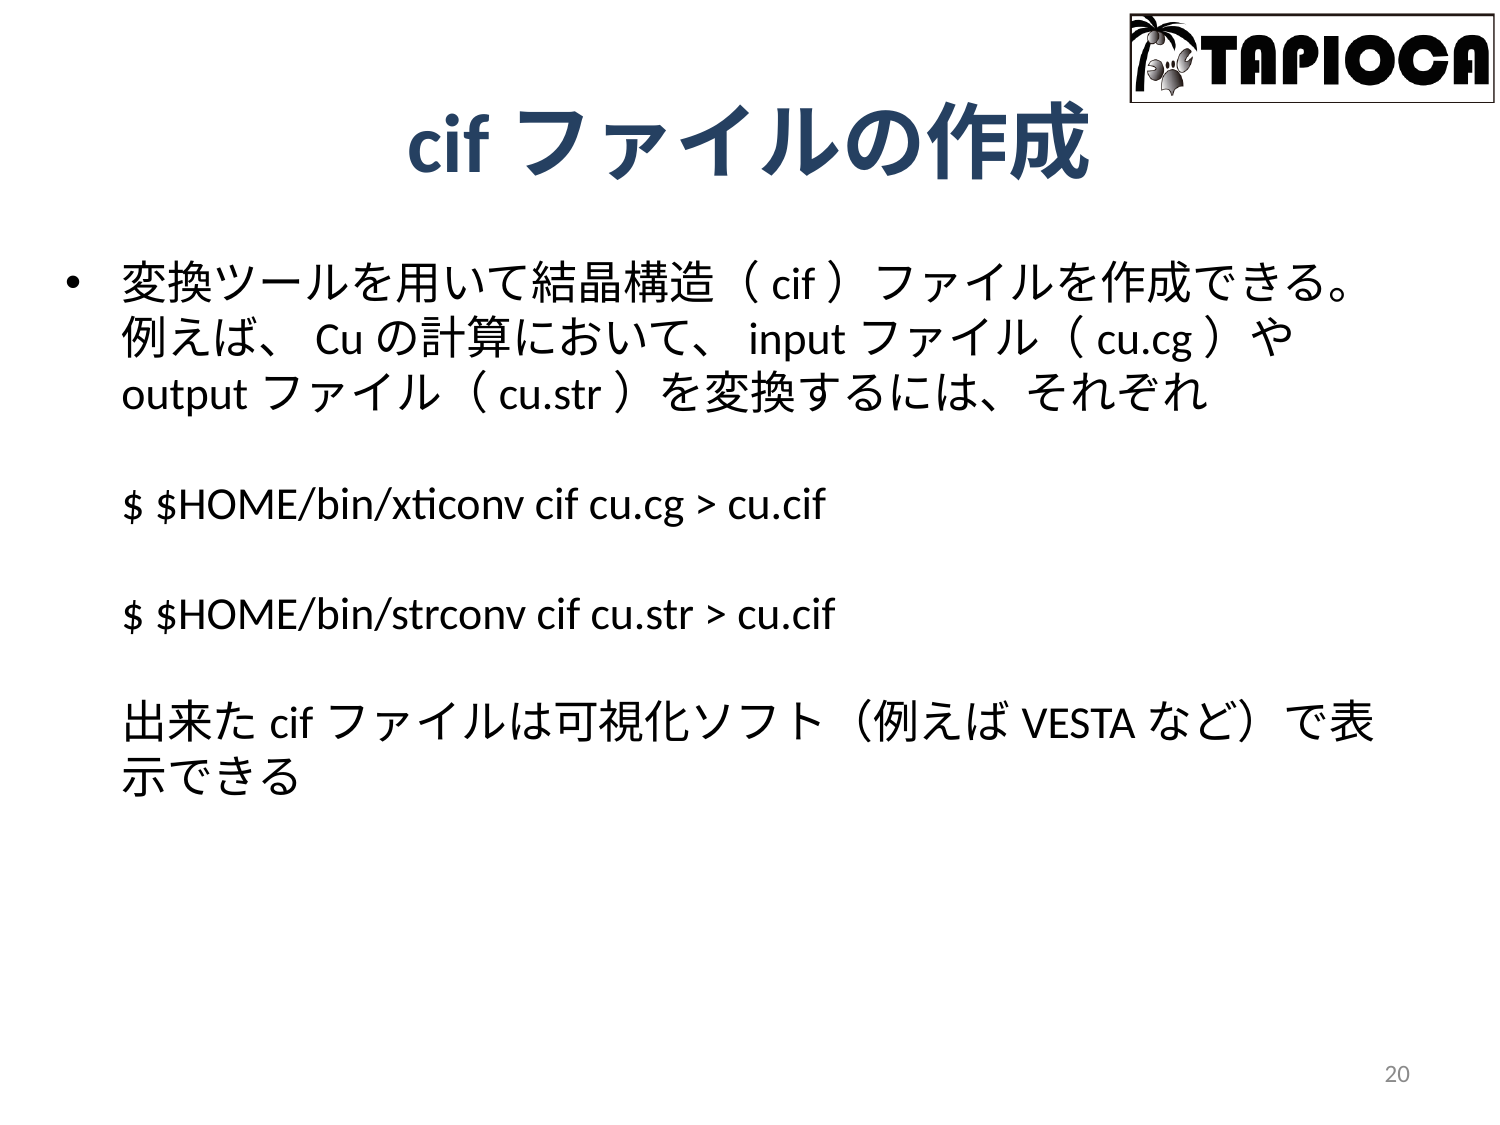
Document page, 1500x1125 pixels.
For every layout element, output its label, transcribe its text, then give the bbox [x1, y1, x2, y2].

title cifファイルの作成 [75, 45, 1425, 233]
slide_number 20 [1074, 1042, 1425, 1103]
list 変換ツールを用いて結晶構造（cif）ファイルを作成できる。 例えば、Cuの計算において、inputファイル（cu.cg）やoutputファイル（cu.str）を変換するには、それぞれ $ $HOME/bin/xticonv cif cu.cg > cu.cif $ $HOME/bin/strconv cif cu.str > cu.cif 出来たcifファイルは可視化ソフト（例えばVESTAなど）で表示できる [50, 246, 1425, 1103]
